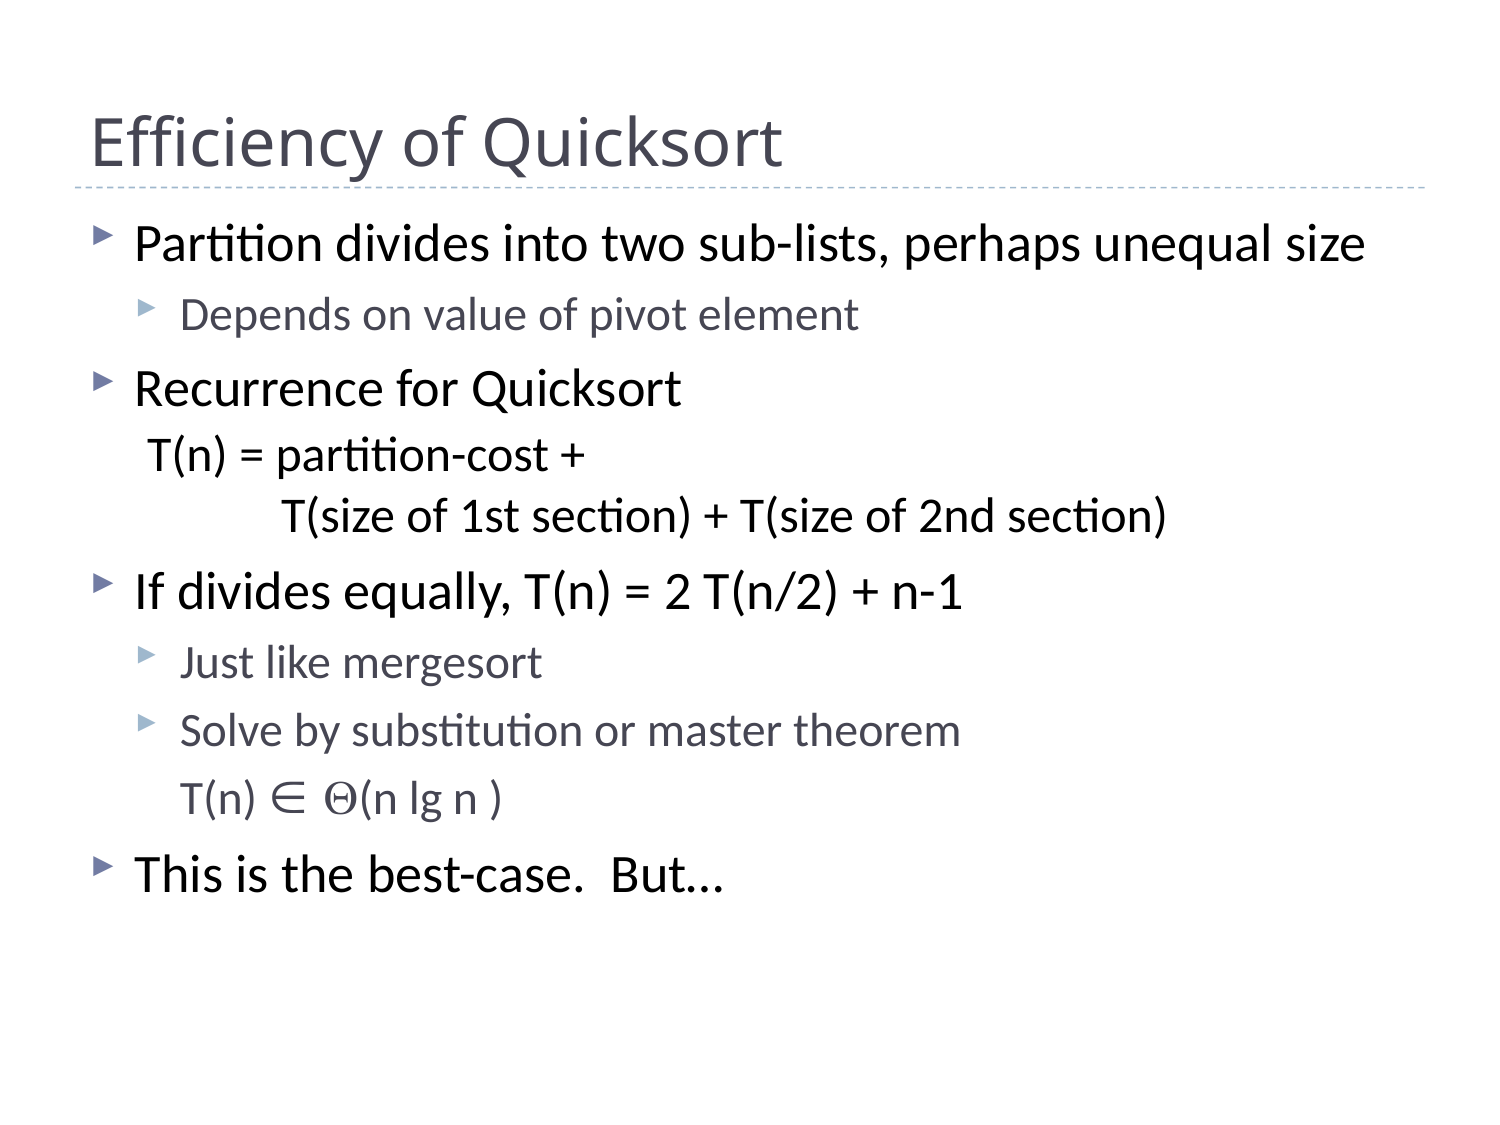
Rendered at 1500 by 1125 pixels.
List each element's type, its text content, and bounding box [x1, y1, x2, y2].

title Efficiency of Quicksort [75, 24, 1425, 188]
list Partition divides into two sub-lists, perhaps unequal size Depends on value of pivot element Recurrence for Quicksort T(n) = partition-cost + T(size of 1st section) + T(size of 2nd section) If divides equally, T(n) = 2 T(n/2) + n-1 Just like mergesort Solve by substitution or master theorem T(n)  (n lg n ) This is the best-case. But… [75, 200, 1425, 1006]
